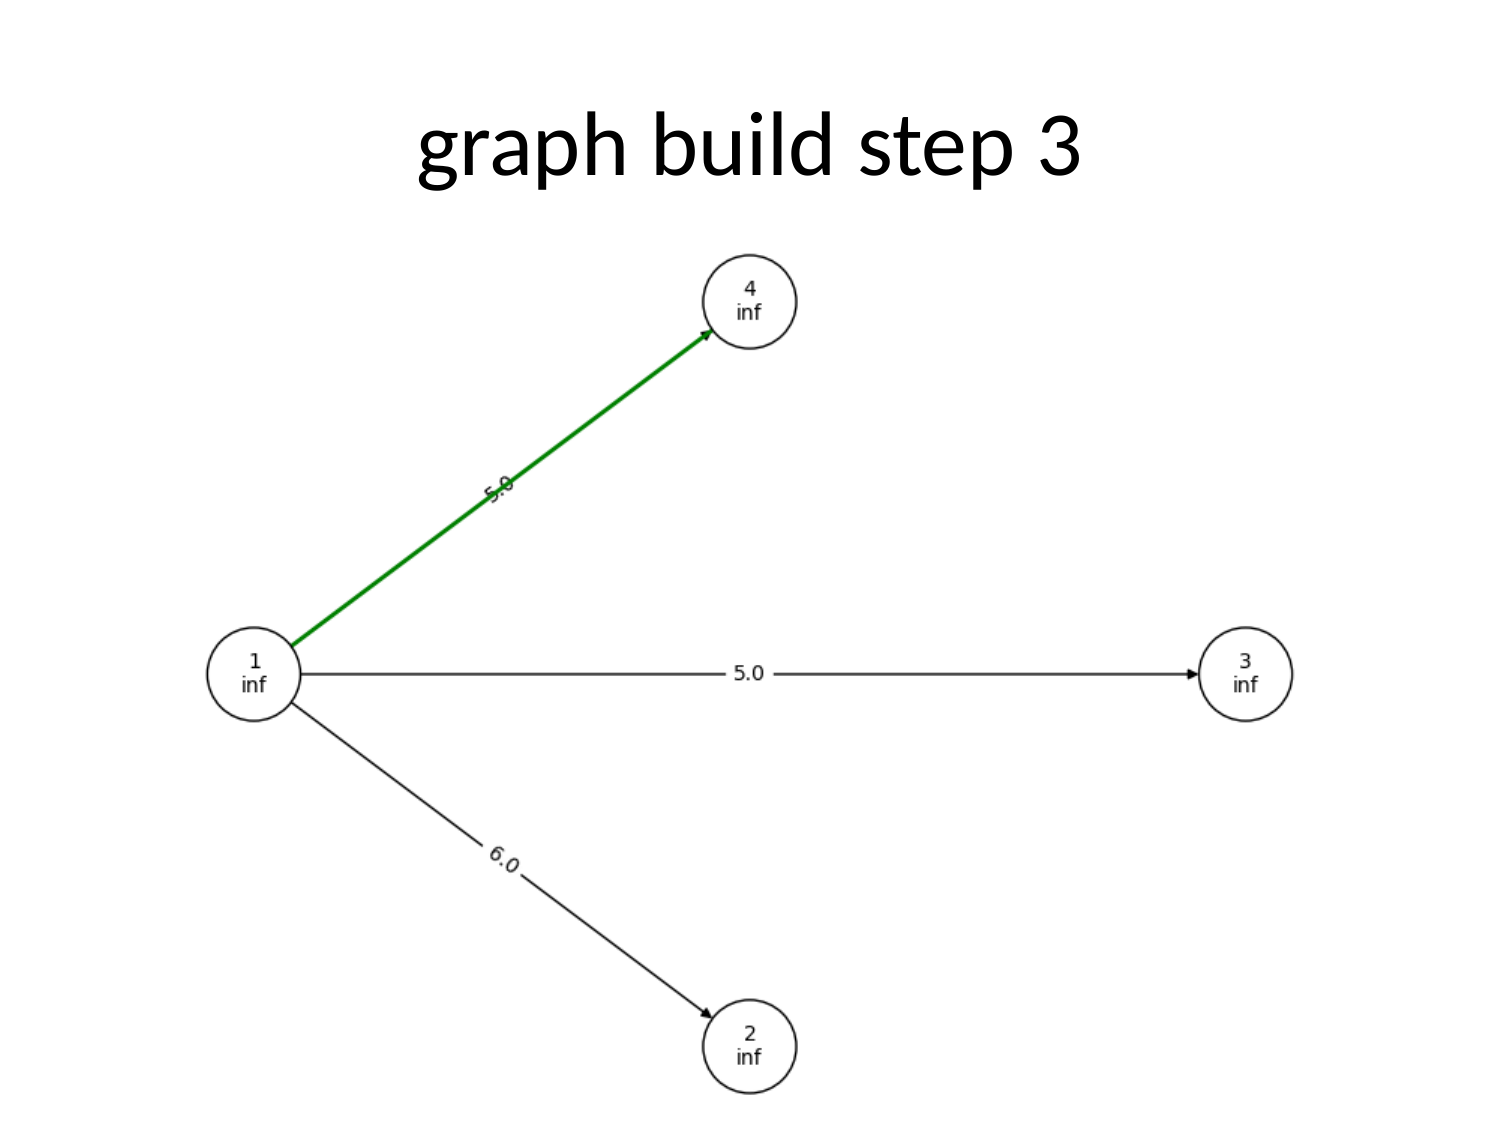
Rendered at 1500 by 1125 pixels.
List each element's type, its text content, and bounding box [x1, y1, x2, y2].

title graph build step 3 [75, 45, 1425, 233]
picture [149, 224, 1351, 1125]
